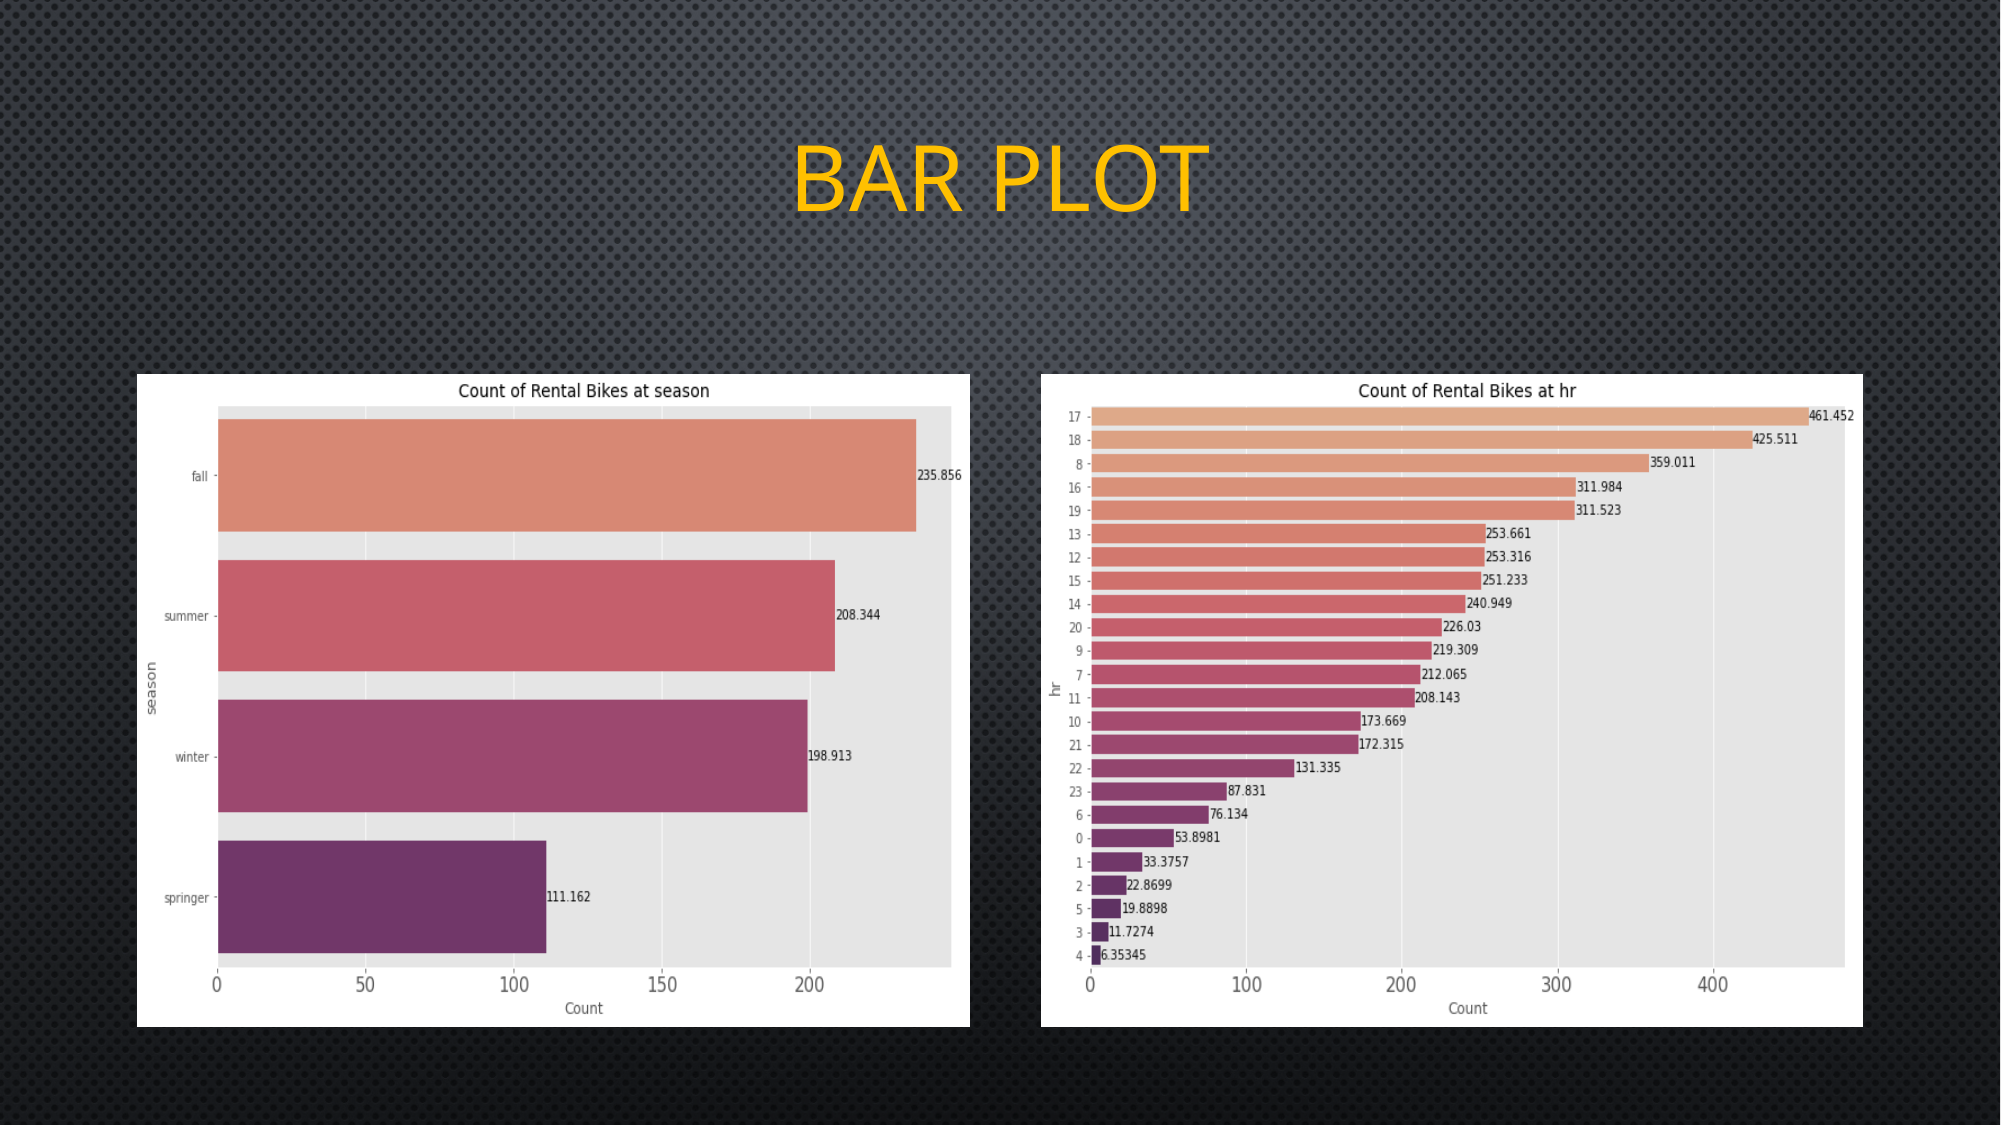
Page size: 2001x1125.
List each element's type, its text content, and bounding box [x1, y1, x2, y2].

title Bar plot [187, 18, 1813, 332]
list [1041, 373, 1863, 1027]
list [137, 373, 970, 1027]
